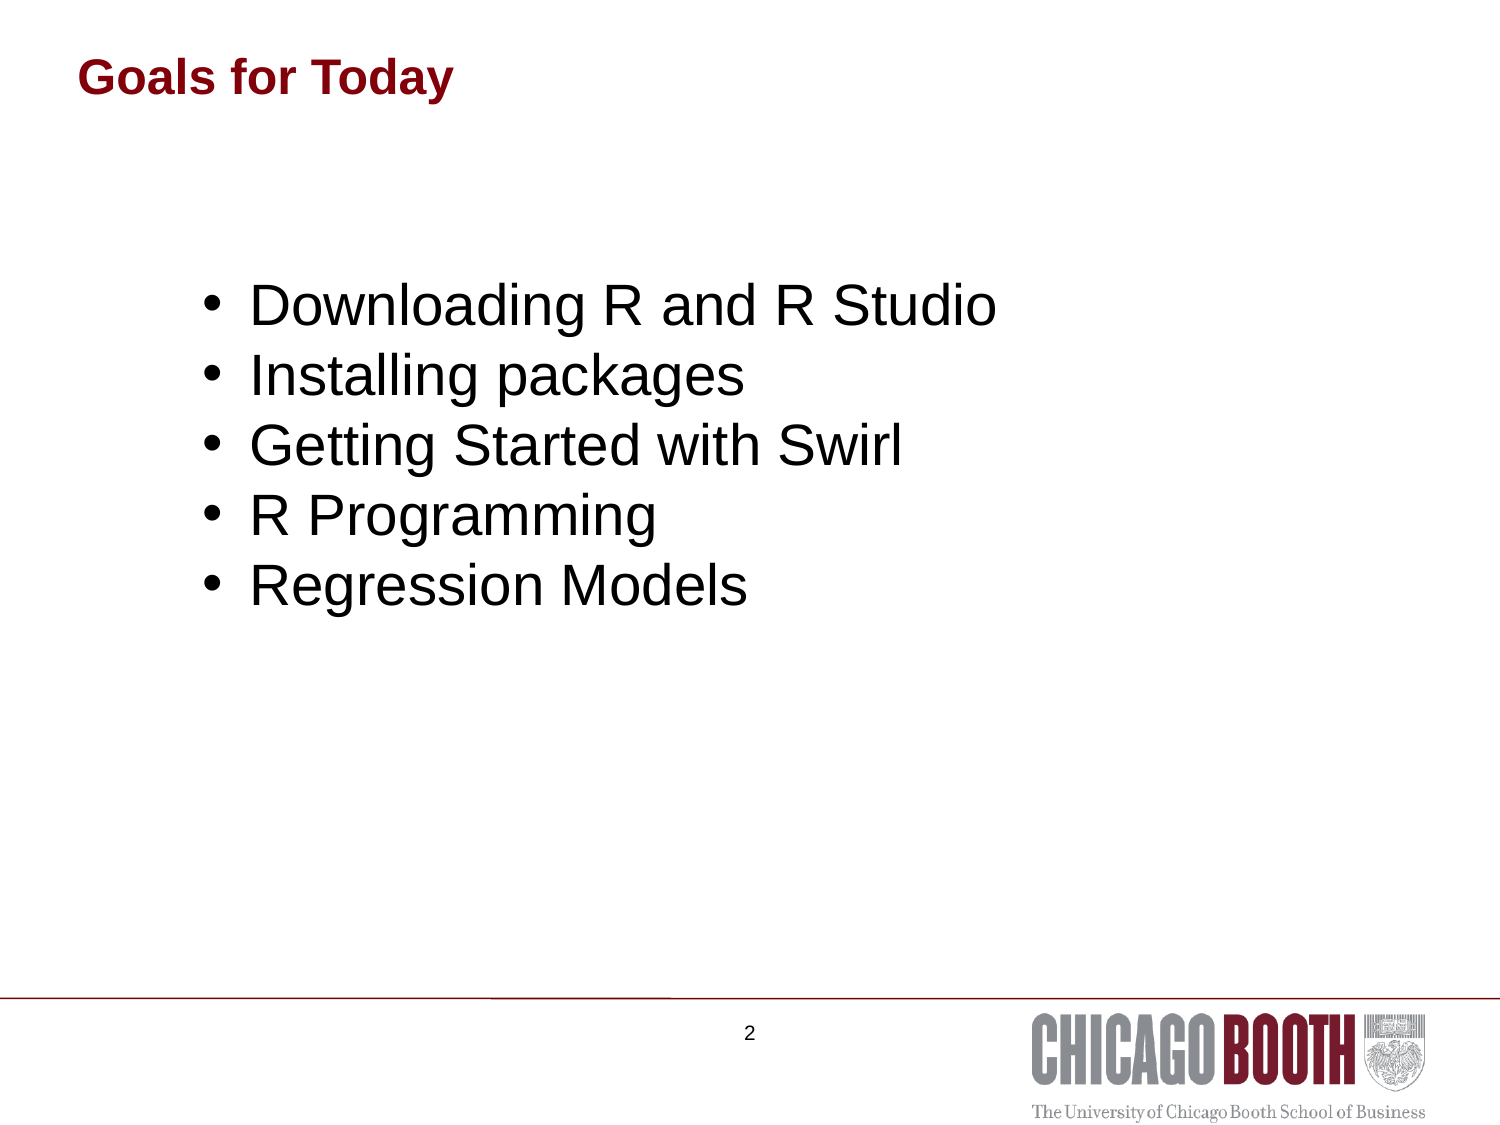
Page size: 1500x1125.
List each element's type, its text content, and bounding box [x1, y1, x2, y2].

text_box Downloading R and R Studio Installing packages Getting Started with Swirl R Programming Regression Models [187, 260, 1138, 796]
text_box 2 [712, 1012, 788, 1088]
text_box Goals for Today [62, 36, 1438, 112]
picture [1032, 1013, 1425, 1123]
